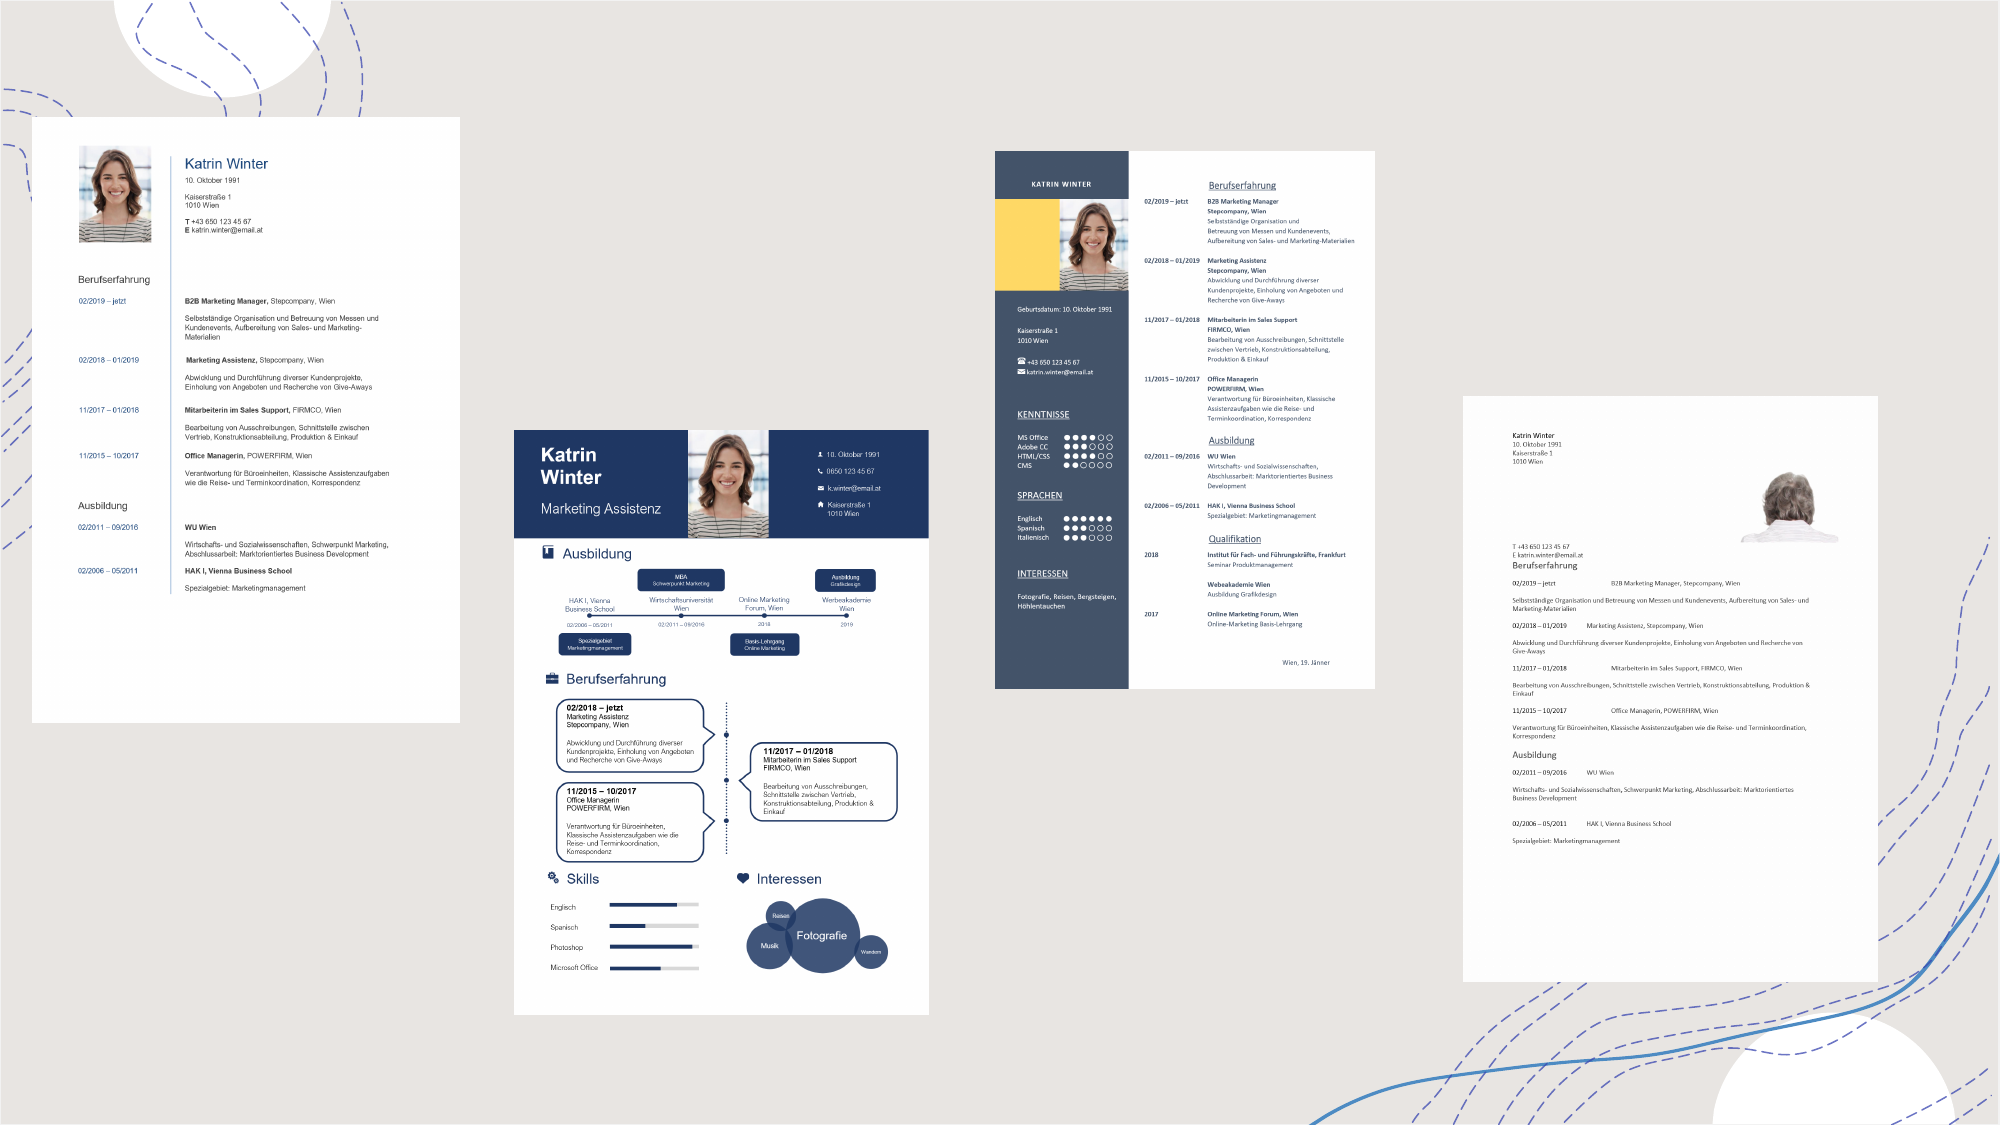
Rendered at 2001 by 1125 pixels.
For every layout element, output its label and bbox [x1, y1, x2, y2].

picture [995, 151, 1375, 689]
picture [1463, 396, 1878, 982]
picture [514, 430, 929, 1016]
list [32, 117, 460, 723]
